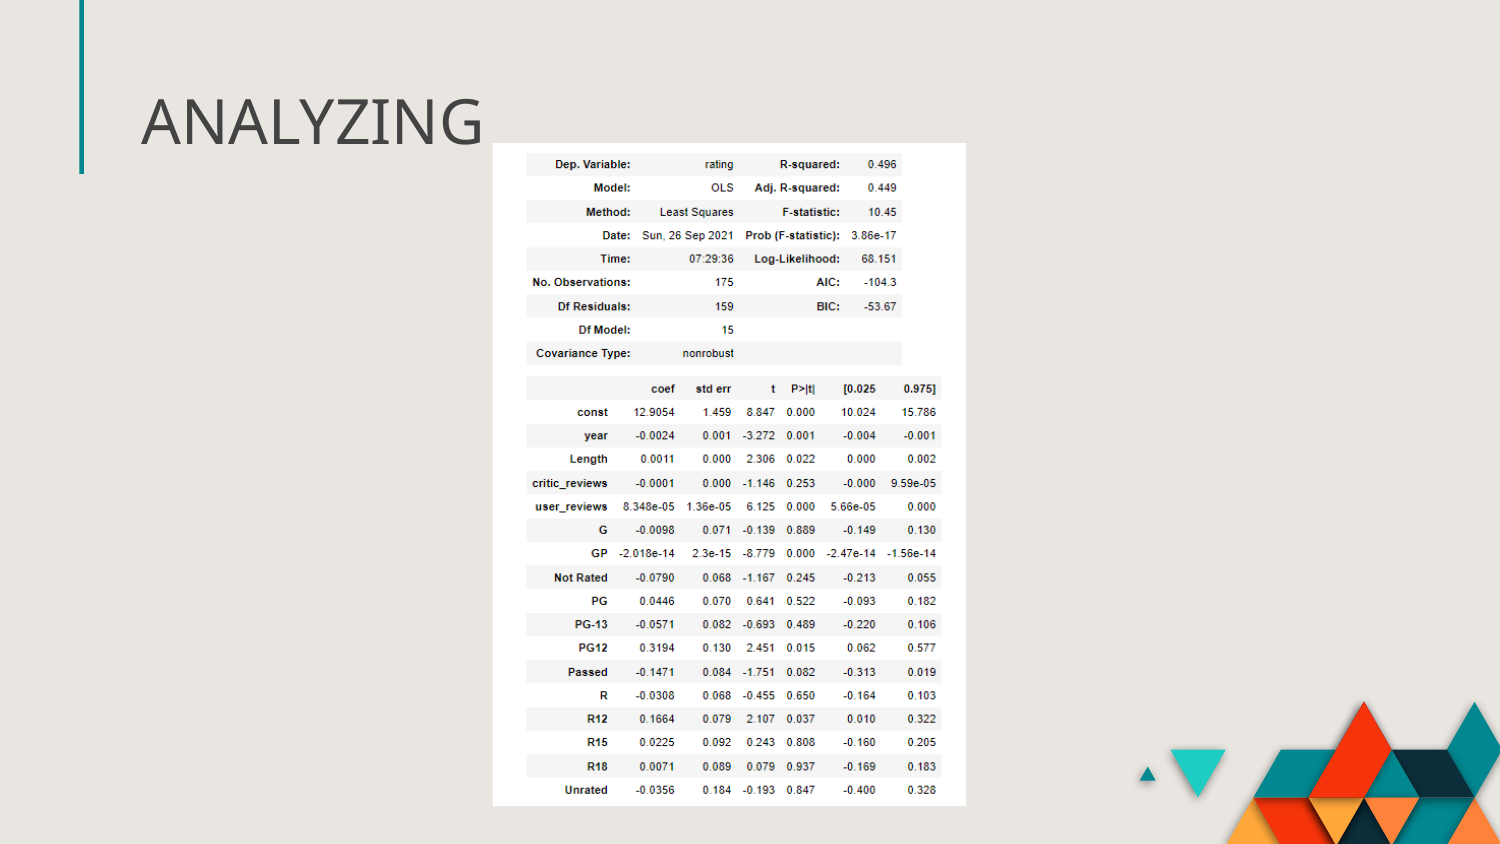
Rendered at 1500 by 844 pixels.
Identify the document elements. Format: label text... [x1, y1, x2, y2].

picture [492, 142, 967, 806]
title ANALYZING [126, 76, 859, 172]
